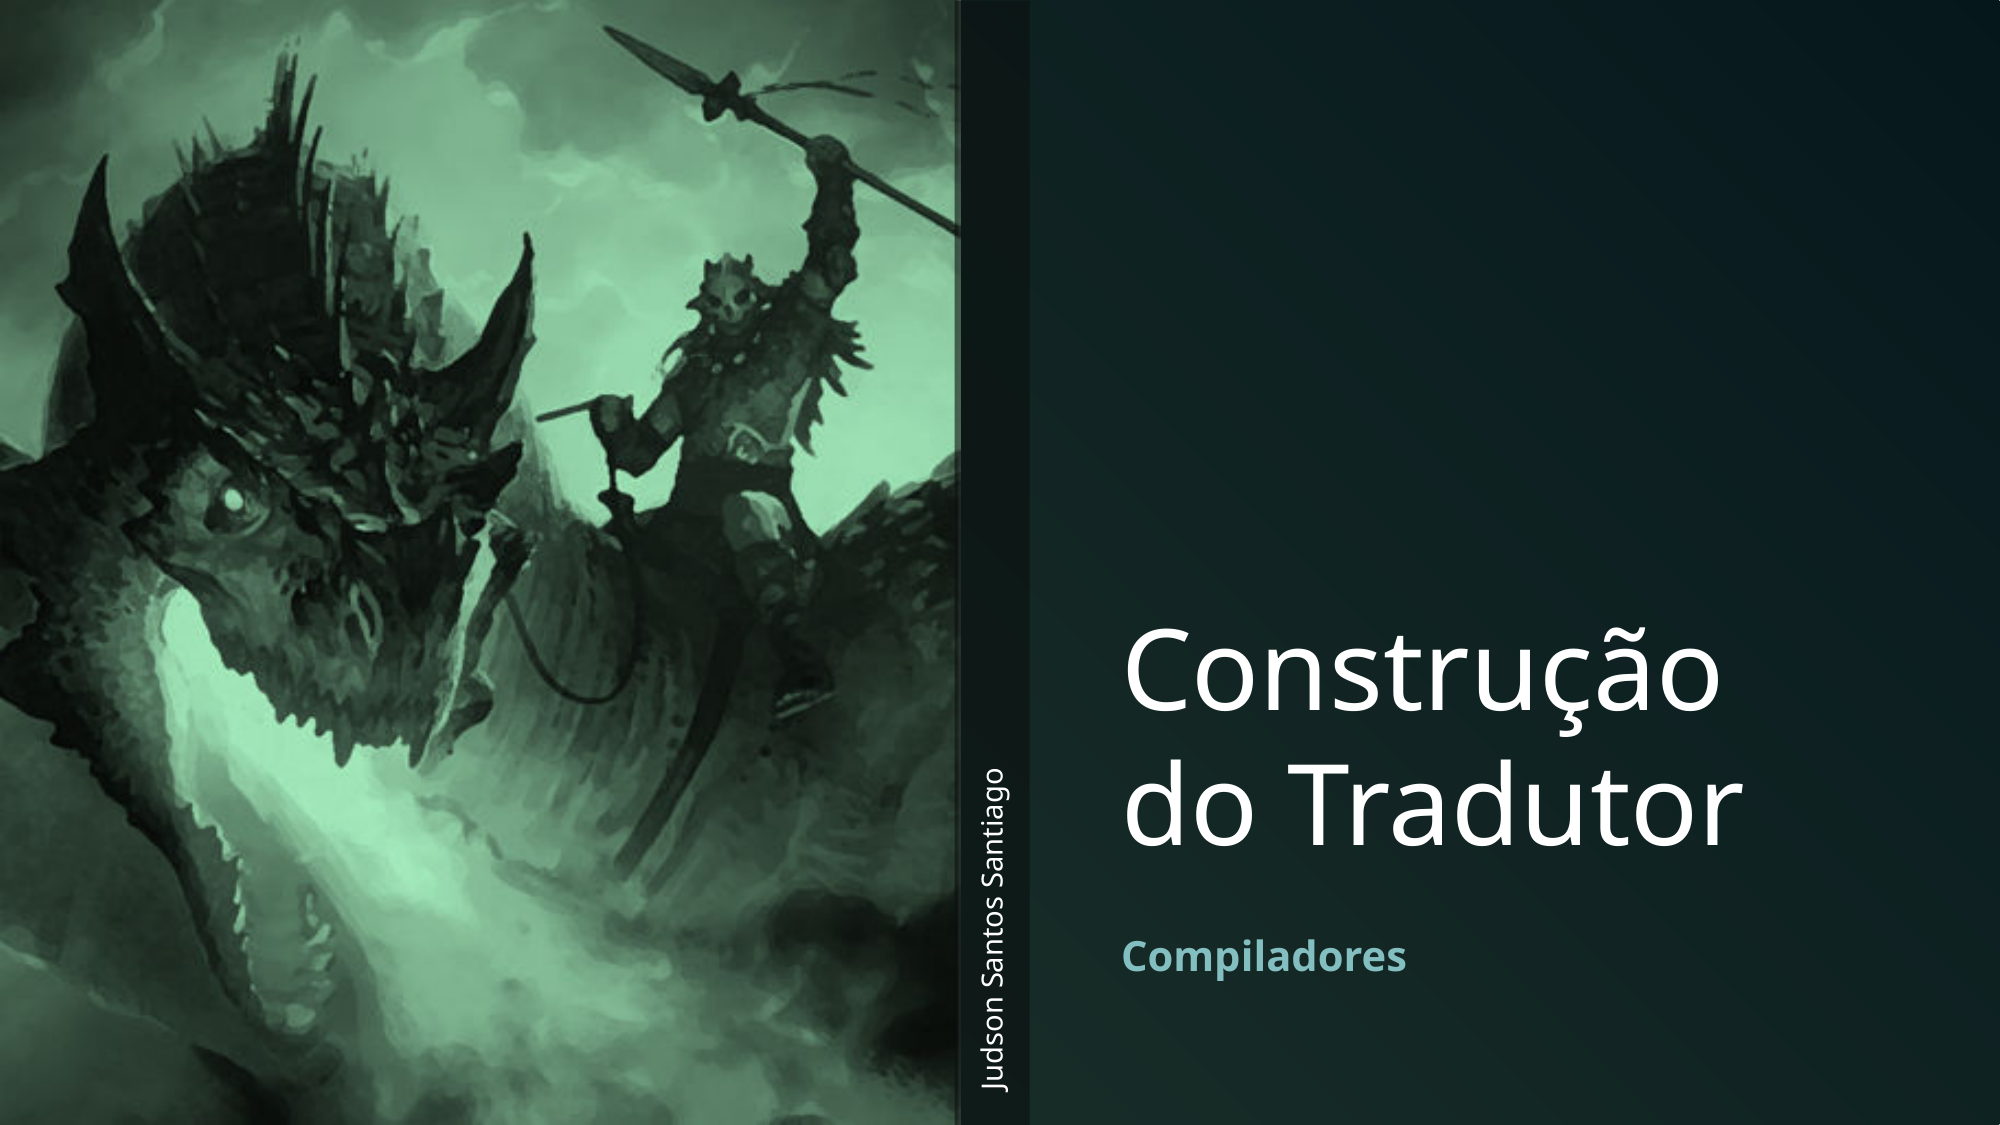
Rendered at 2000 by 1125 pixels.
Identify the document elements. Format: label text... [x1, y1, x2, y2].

subtitle Compiladores [1106, 912, 1900, 1050]
title Construção do Tradutor [1106, 262, 1900, 875]
picture [0, 0, 961, 1125]
